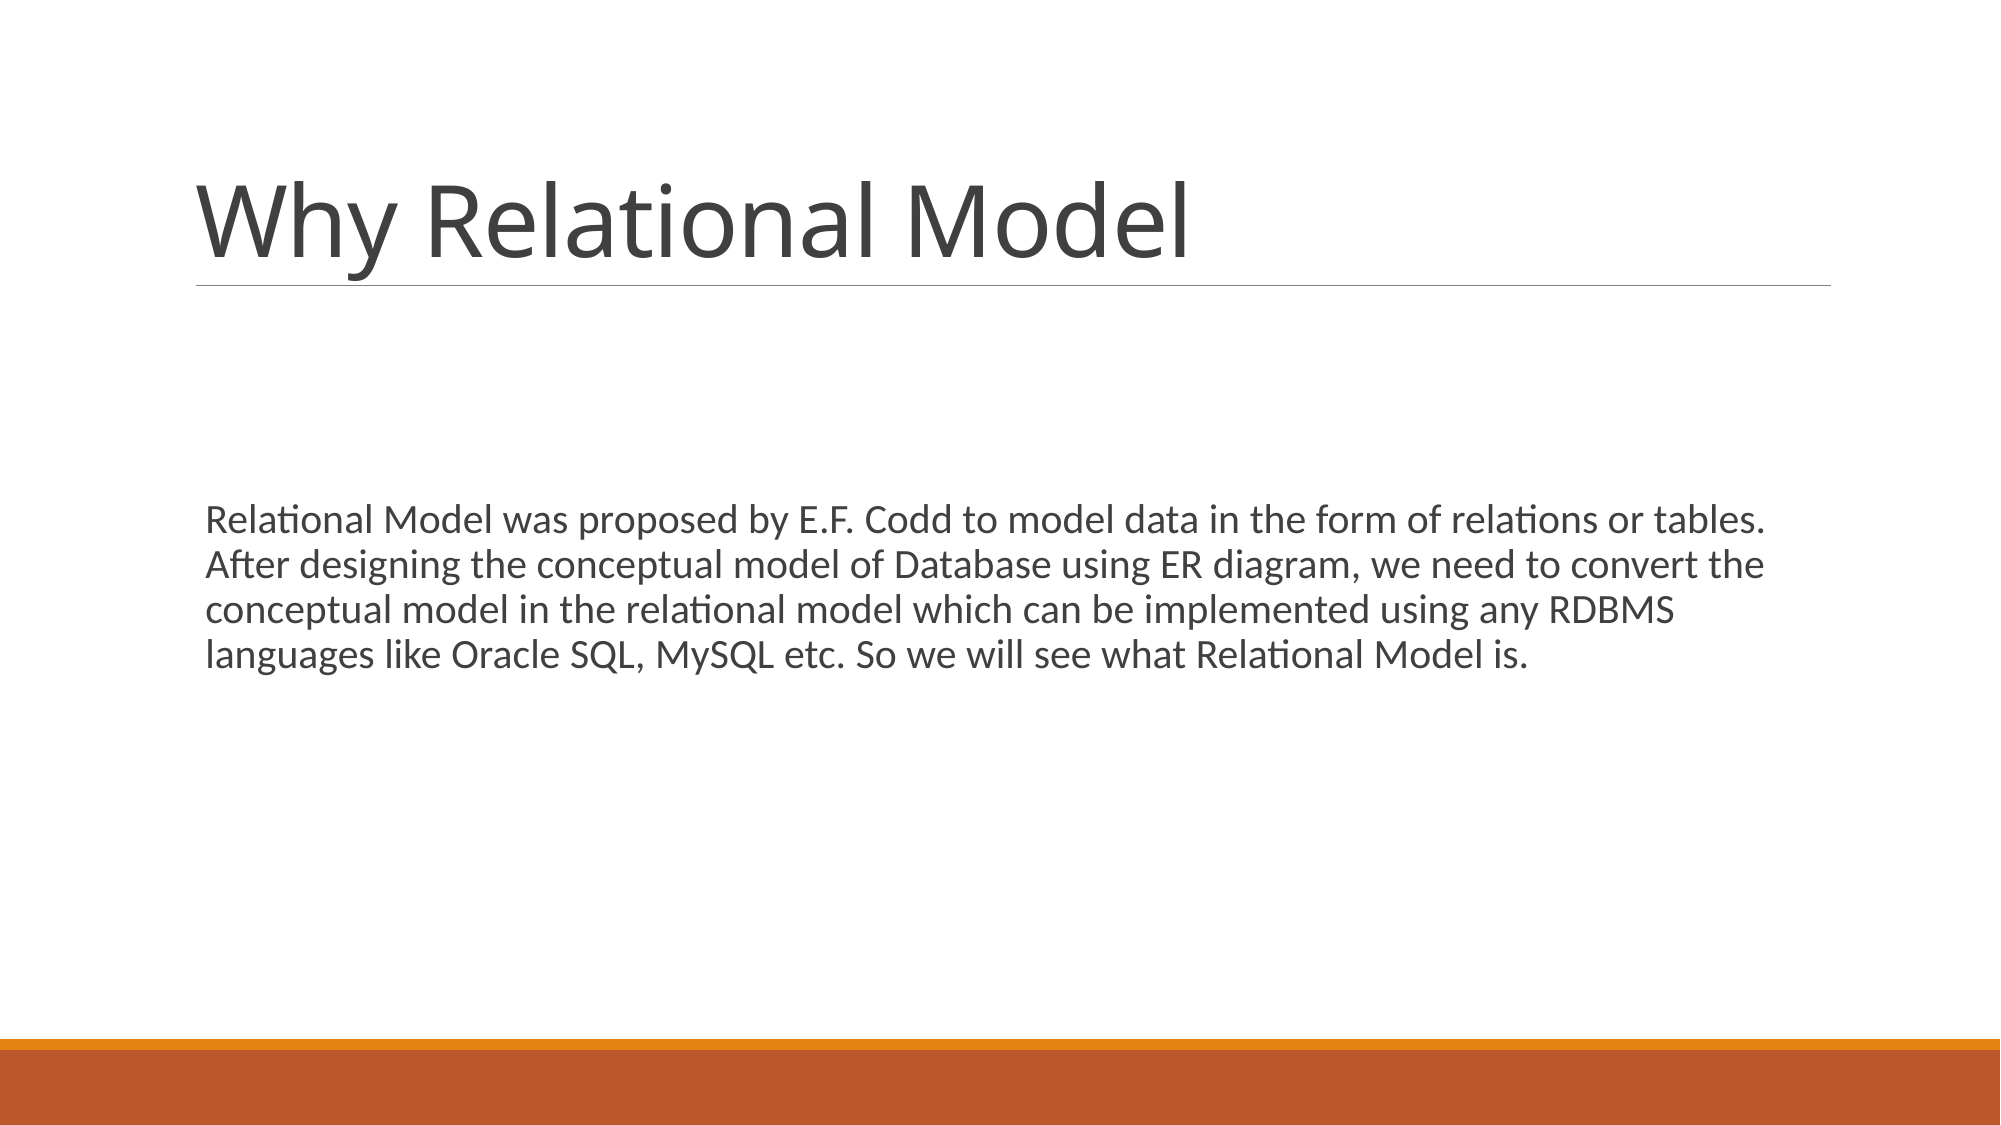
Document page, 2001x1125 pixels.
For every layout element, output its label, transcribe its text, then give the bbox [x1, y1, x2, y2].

list Relational Model was proposed by E.F. Codd to model data in the form of relations or tables. After designing the conceptual model of Database using ER diagram, we need to convert the conceptual model in the relational model which can be implemented using any RDBMS languages like Oracle SQL, MySQL etc. So we will see what Relational Model is. [190, 489, 1841, 810]
title Why Relational Model [180, 47, 1830, 285]
